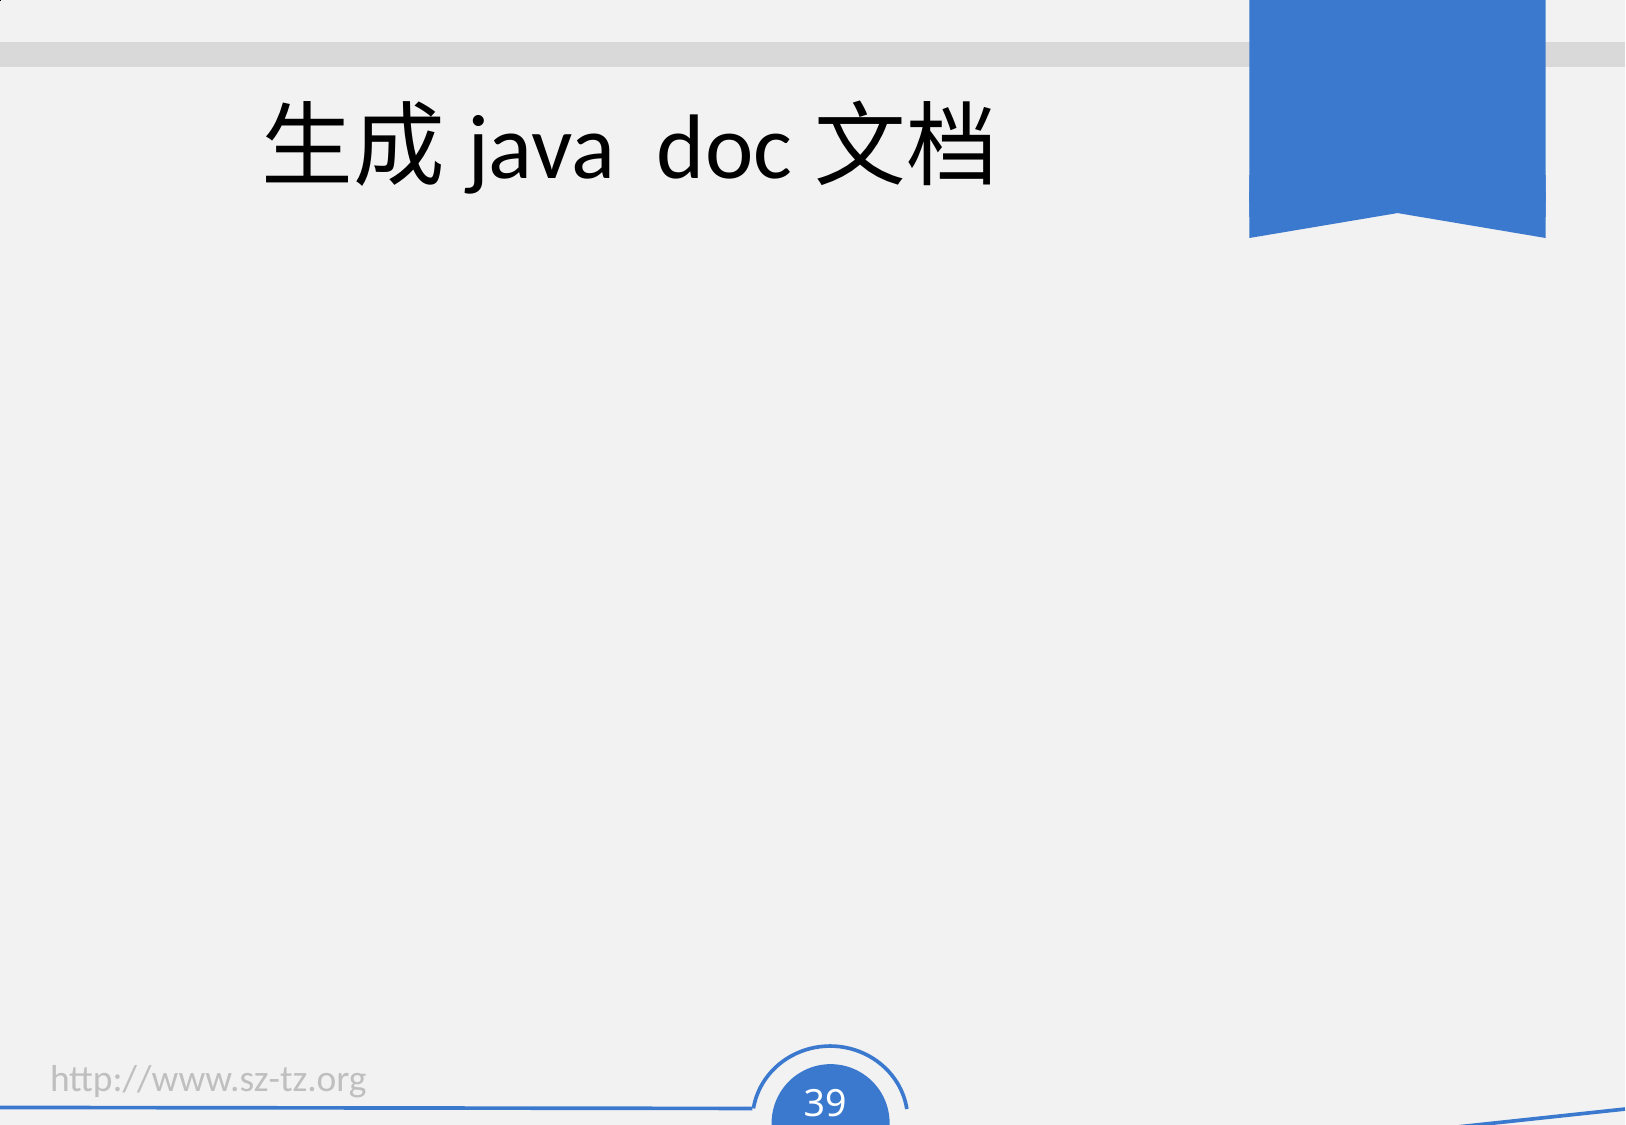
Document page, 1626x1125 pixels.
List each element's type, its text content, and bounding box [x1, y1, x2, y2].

title 生成java doc文档 [81, 79, 1179, 268]
